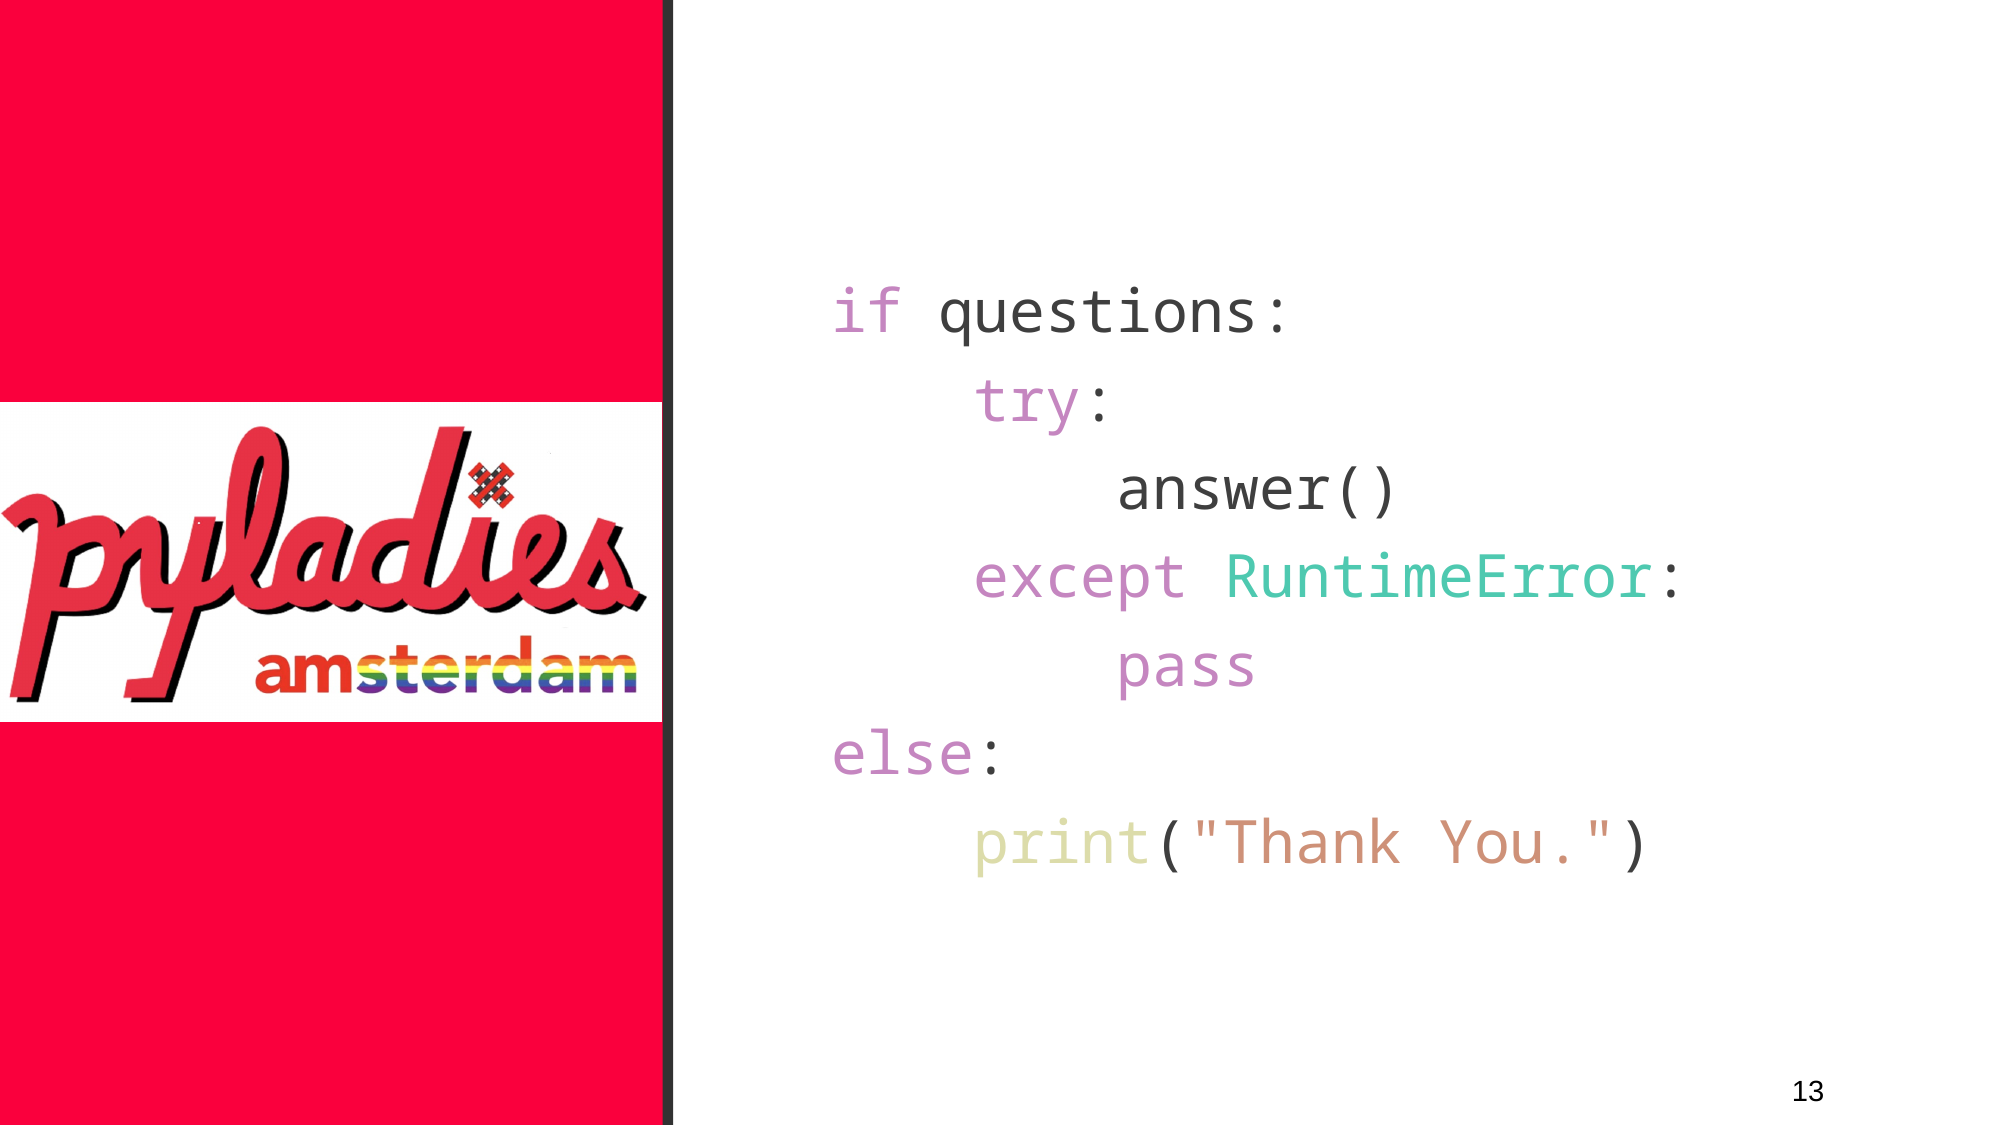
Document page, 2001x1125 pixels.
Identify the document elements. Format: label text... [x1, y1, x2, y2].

slide_number 13 [1624, 1059, 1840, 1120]
picture [0, 402, 662, 723]
list if questions: try: answer() except RuntimeError: pass else: print("Thank You.") [817, 120, 1853, 983]
